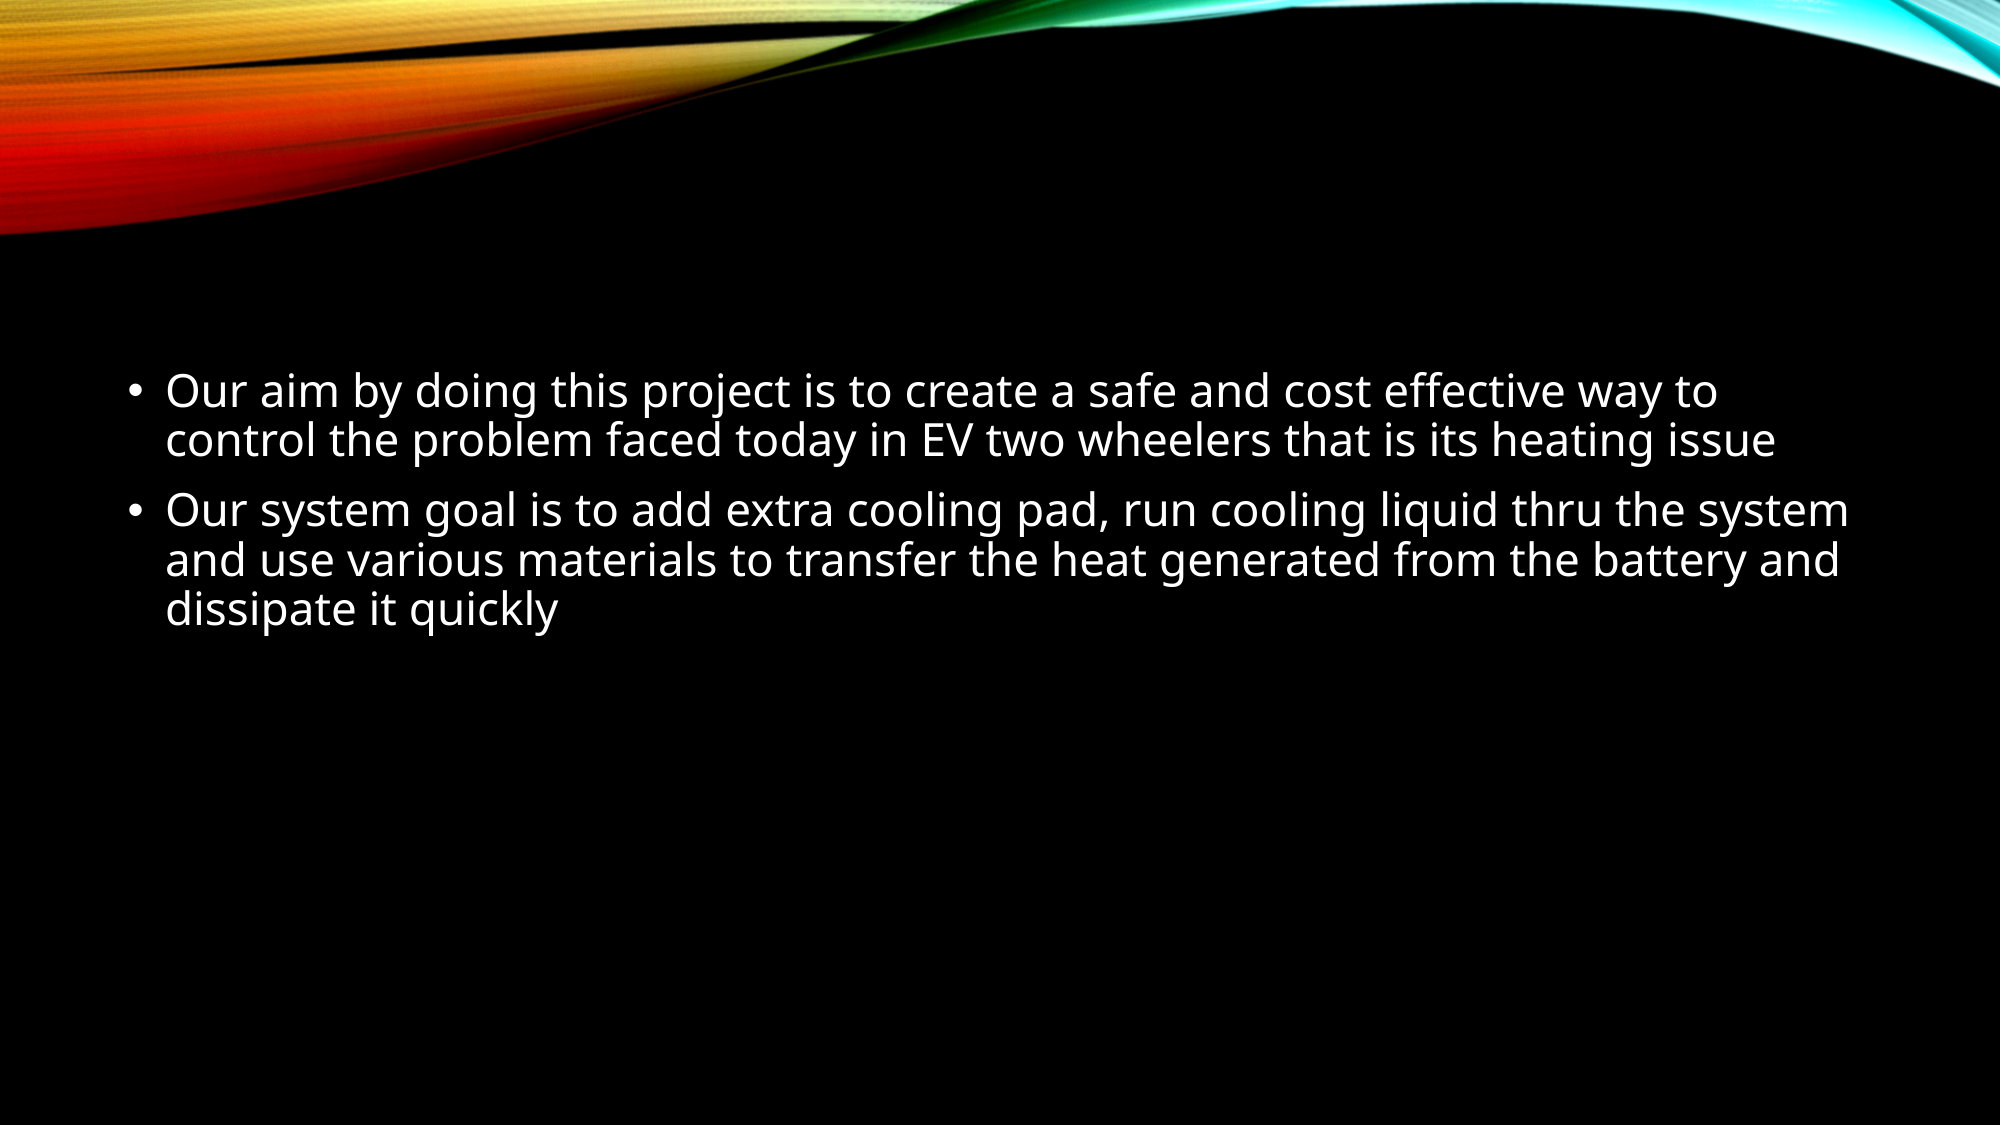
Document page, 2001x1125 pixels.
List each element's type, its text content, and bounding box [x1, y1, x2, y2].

picture [0, 0, 2000, 237]
list Our aim by doing this project is to create a safe and cost effective way to control the problem faced today in EV two wheelers that is its heating issue Our system goal is to add extra cooling pad, run cooling liquid thru the system and use various materials to transfer the heat generated from the battery and dissipate it quickly [112, 360, 1888, 1021]
